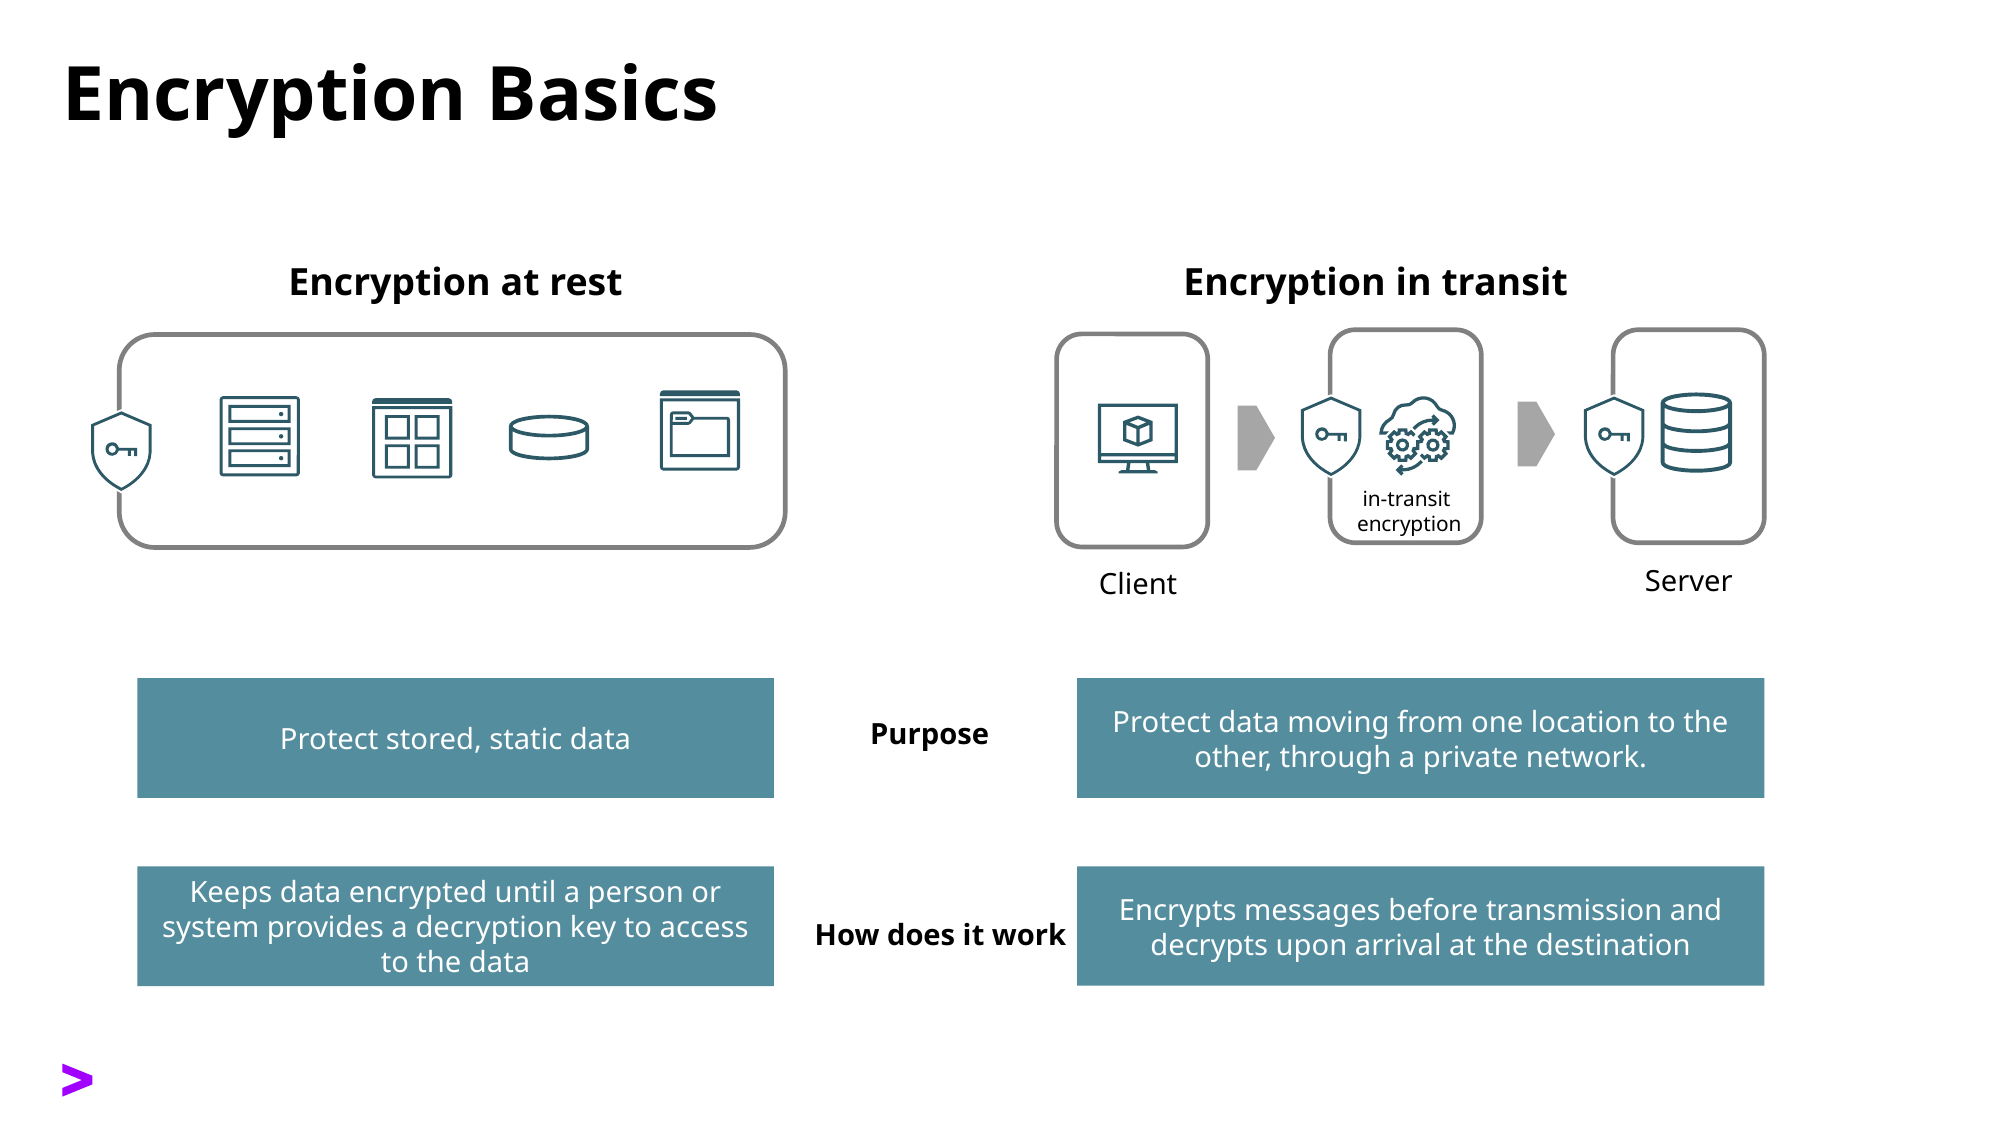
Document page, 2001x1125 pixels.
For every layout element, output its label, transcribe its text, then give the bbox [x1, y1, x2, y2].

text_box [370, 396, 455, 481]
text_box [1658, 390, 1735, 475]
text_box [89, 409, 154, 494]
text_box [118, 333, 787, 549]
text_box Protect stored, static data [136, 677, 775, 799]
text_box [1329, 328, 1483, 544]
text_box Encryption at rest [137, 257, 774, 295]
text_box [1298, 394, 1364, 479]
text_box [1236, 404, 1277, 472]
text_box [1581, 394, 1647, 479]
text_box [217, 394, 302, 479]
text_box Encryption in transit [1057, 258, 1695, 296]
text_box Purpose [814, 715, 1045, 775]
text_box Protect data moving from one location to the other, through a private network. [1076, 677, 1765, 799]
text_box How does it work [814, 916, 1045, 975]
text_box Server [1628, 561, 1750, 603]
text_box Encrypts messages before transmission and decrypts upon arrival at the destination [1076, 865, 1765, 987]
text_box Client [1077, 565, 1199, 607]
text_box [657, 388, 743, 473]
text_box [1377, 394, 1459, 479]
text_box [1516, 400, 1557, 468]
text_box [1095, 401, 1180, 476]
text_box Keeps data encrypted until a person or system provides a decryption key to access to the data [136, 865, 775, 987]
text_box [1611, 328, 1766, 544]
text_box [1055, 332, 1209, 549]
text_box in-transit encryption [1348, 485, 1470, 527]
title Encryption Basics [62, 62, 1938, 194]
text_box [506, 412, 592, 463]
